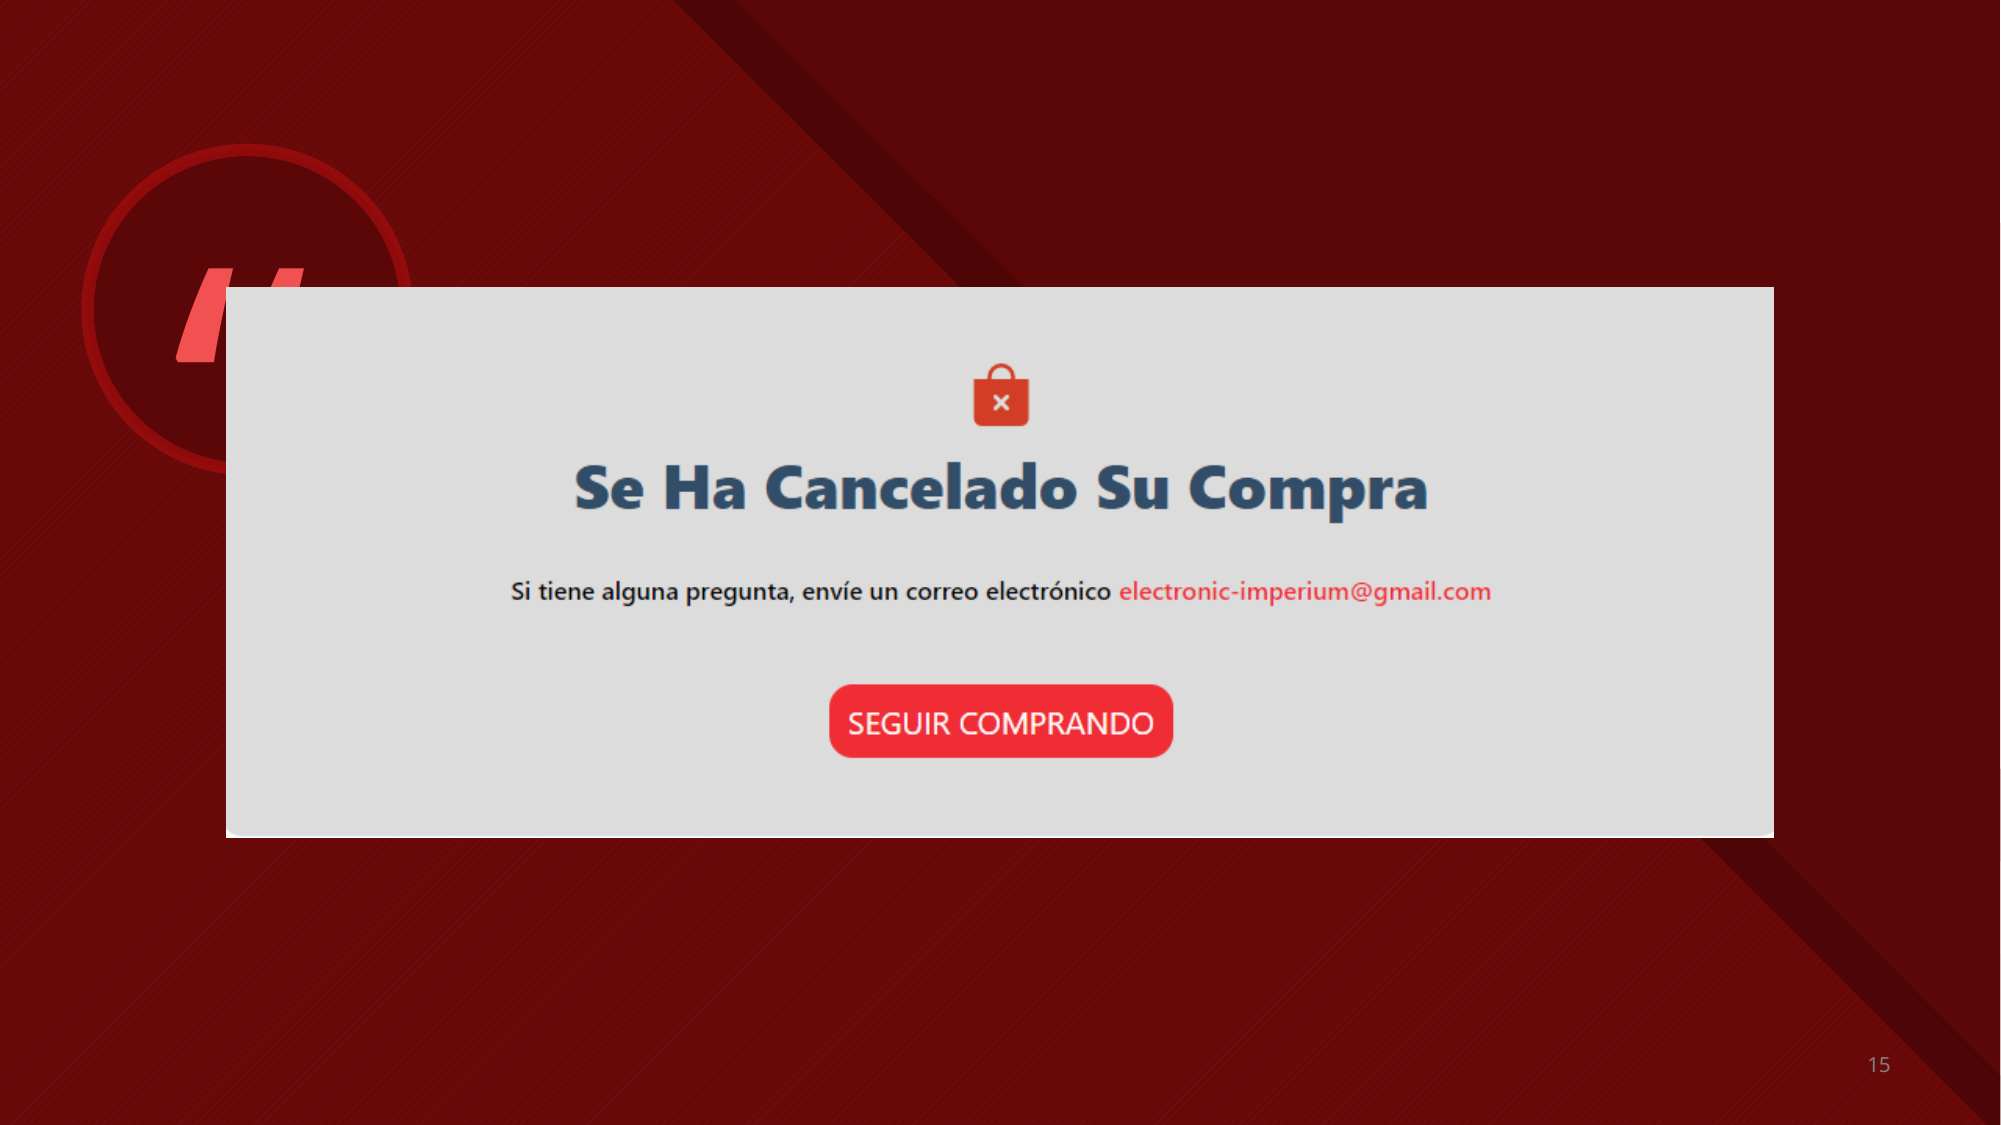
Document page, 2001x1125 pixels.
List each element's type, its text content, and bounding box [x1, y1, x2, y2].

picture [226, 287, 1774, 838]
slide_number 15 [1845, 1035, 1913, 1096]
